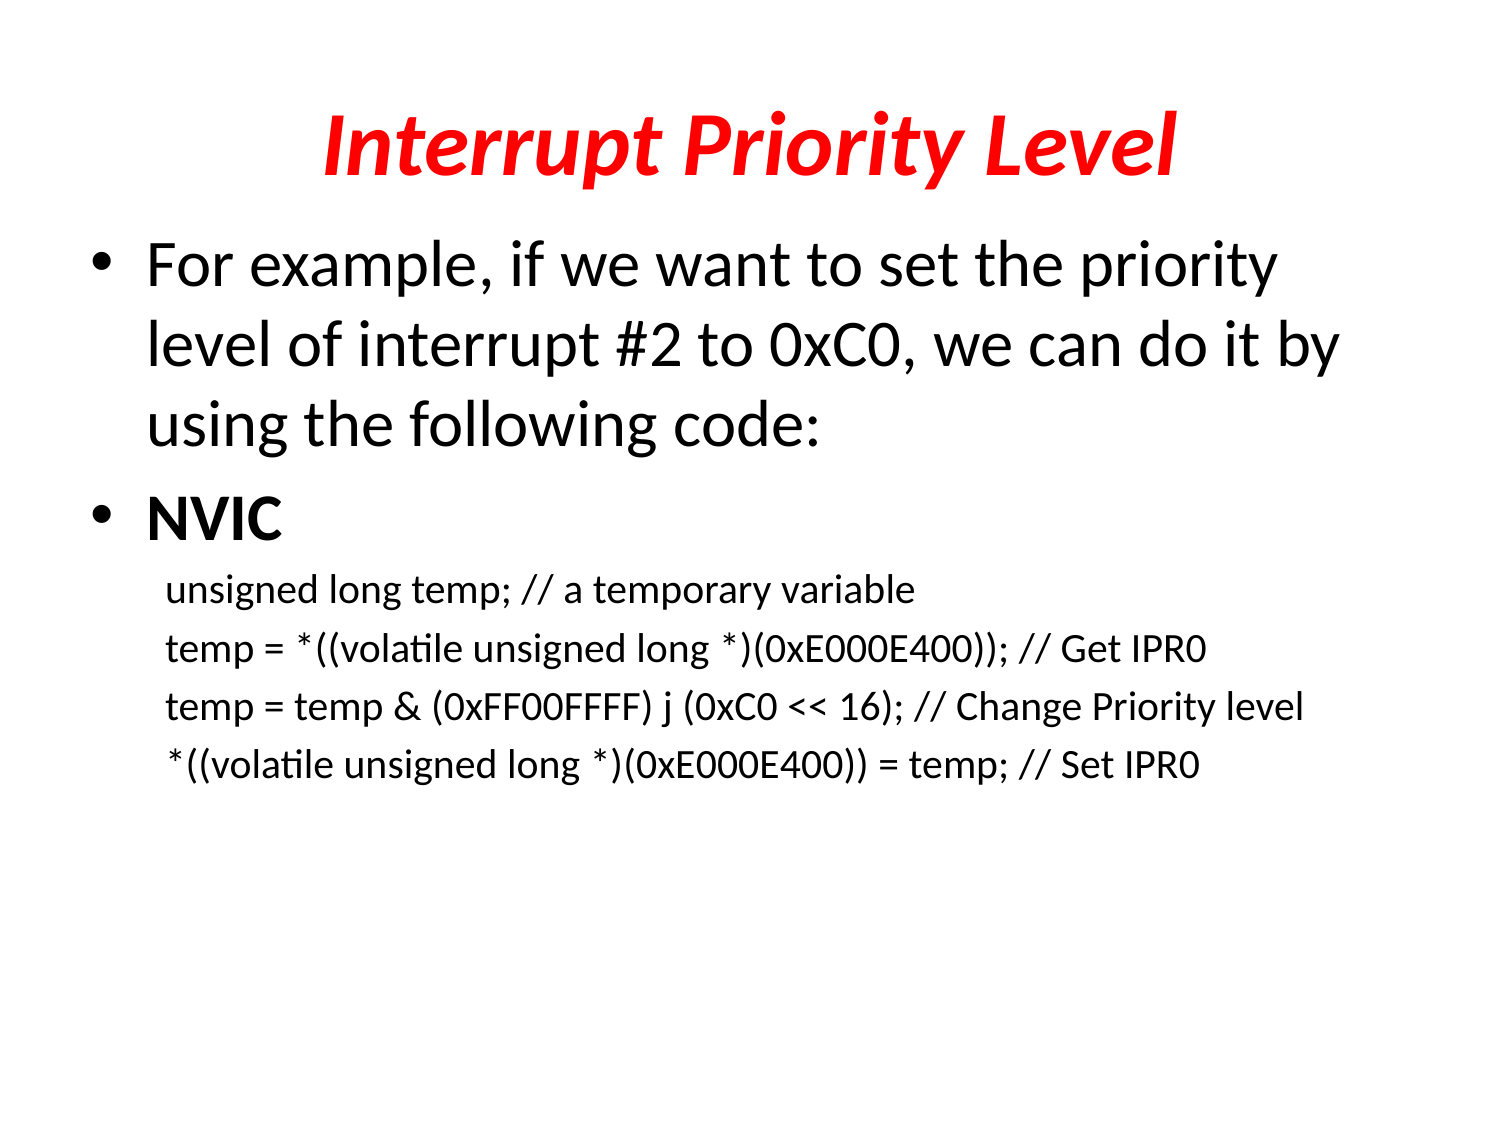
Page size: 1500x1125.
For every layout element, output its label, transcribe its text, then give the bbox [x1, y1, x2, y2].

title Interrupt Priority Level [75, 45, 1425, 212]
list For example, if we want to set the priority level of interrupt #2 to 0xC0, we can do it by using the following code: NVIC unsigned long temp; // a temporary variable temp = *((volatile unsigned long *)(0xE000E400)); // Get IPR0 temp = temp & (0xFF00FFFF) j (0xC0 << 16); // Change Priority level *((volatile unsigned long *)(0xE000E400)) = temp; // Set IPR0 [75, 212, 1425, 1005]
